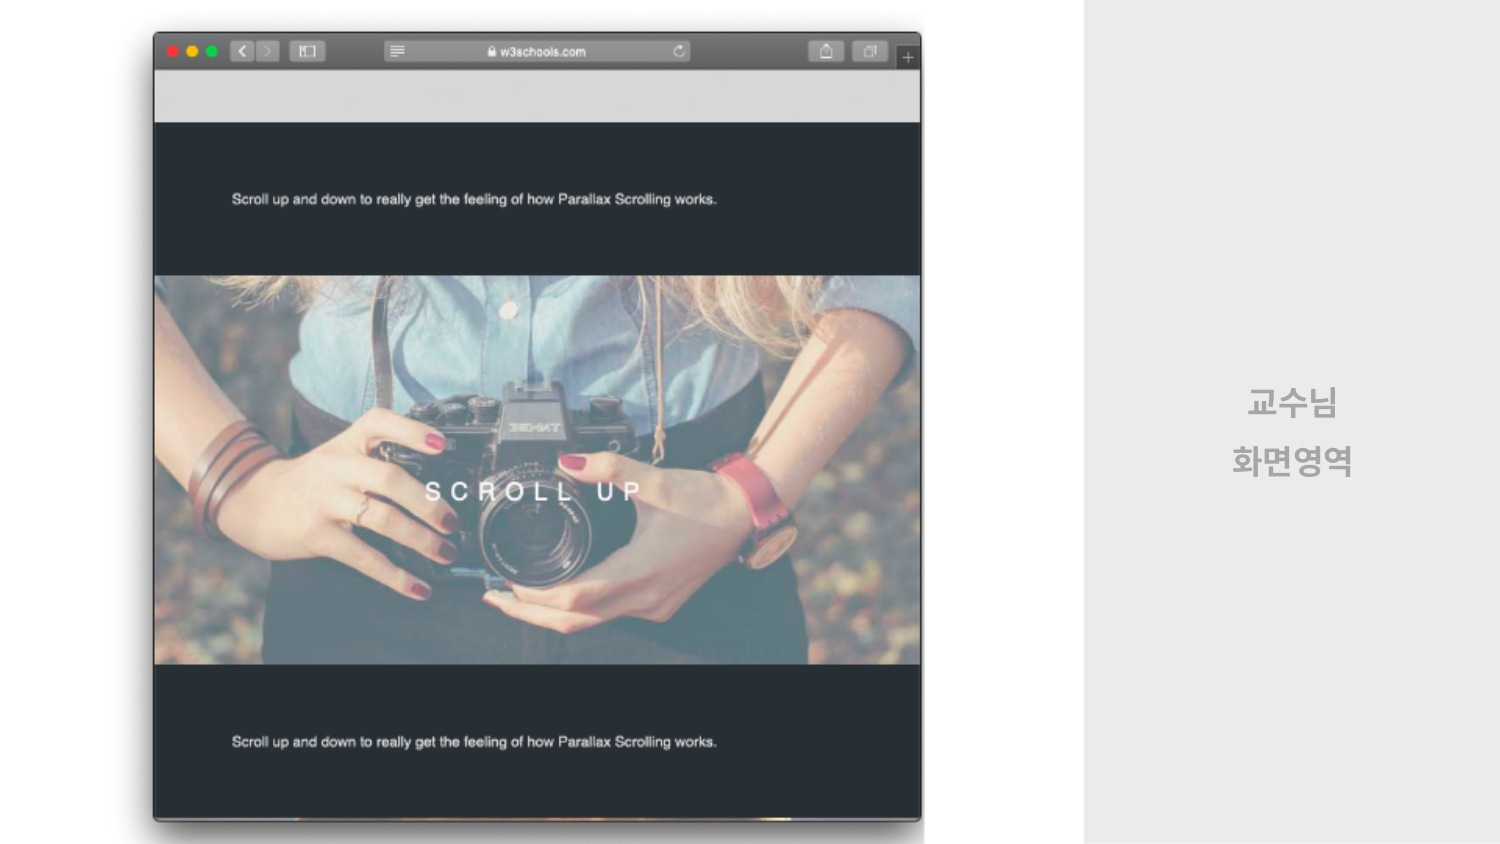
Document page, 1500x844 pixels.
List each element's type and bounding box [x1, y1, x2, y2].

picture [100, 0, 975, 844]
